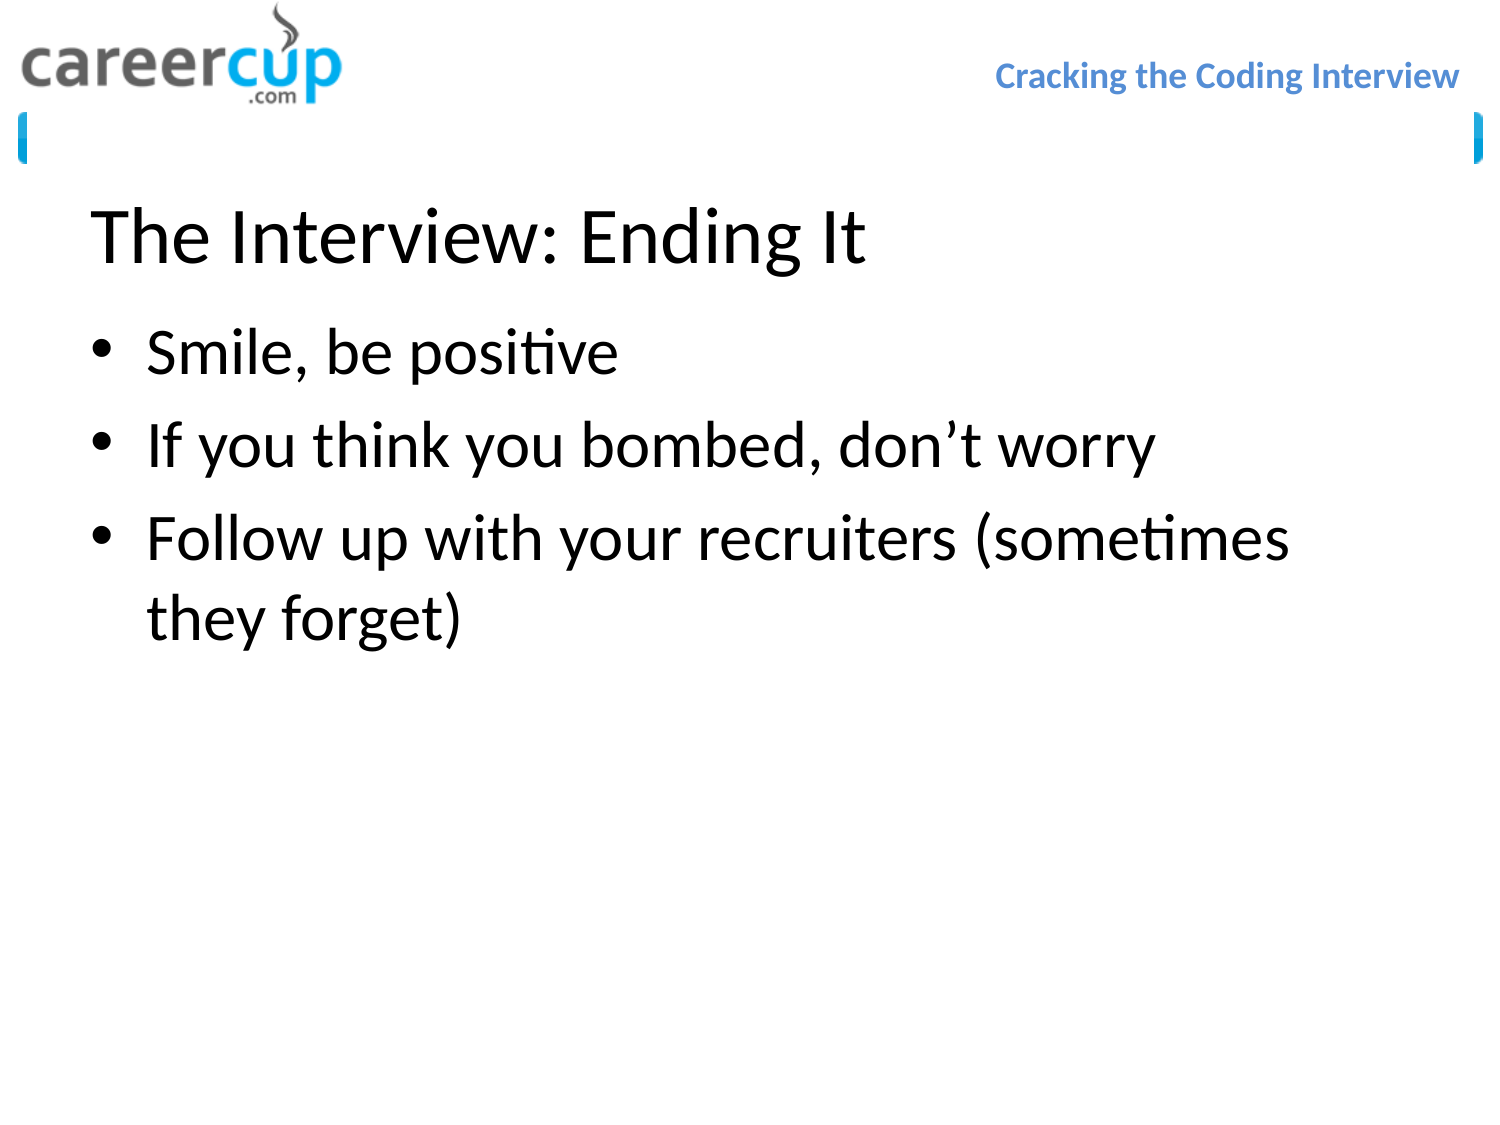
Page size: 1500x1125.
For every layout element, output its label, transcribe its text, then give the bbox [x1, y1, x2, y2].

picture [18, 158, 25, 164]
picture [19, 0, 345, 107]
title The Interview: Ending It [75, 174, 1425, 288]
list Smile, be positive If you think you bombed, don’t worry Follow up with your recruiters (sometimes they forget) [75, 299, 1425, 1005]
picture [1474, 112, 1483, 137]
picture [18, 112, 27, 137]
picture [1476, 157, 1483, 164]
